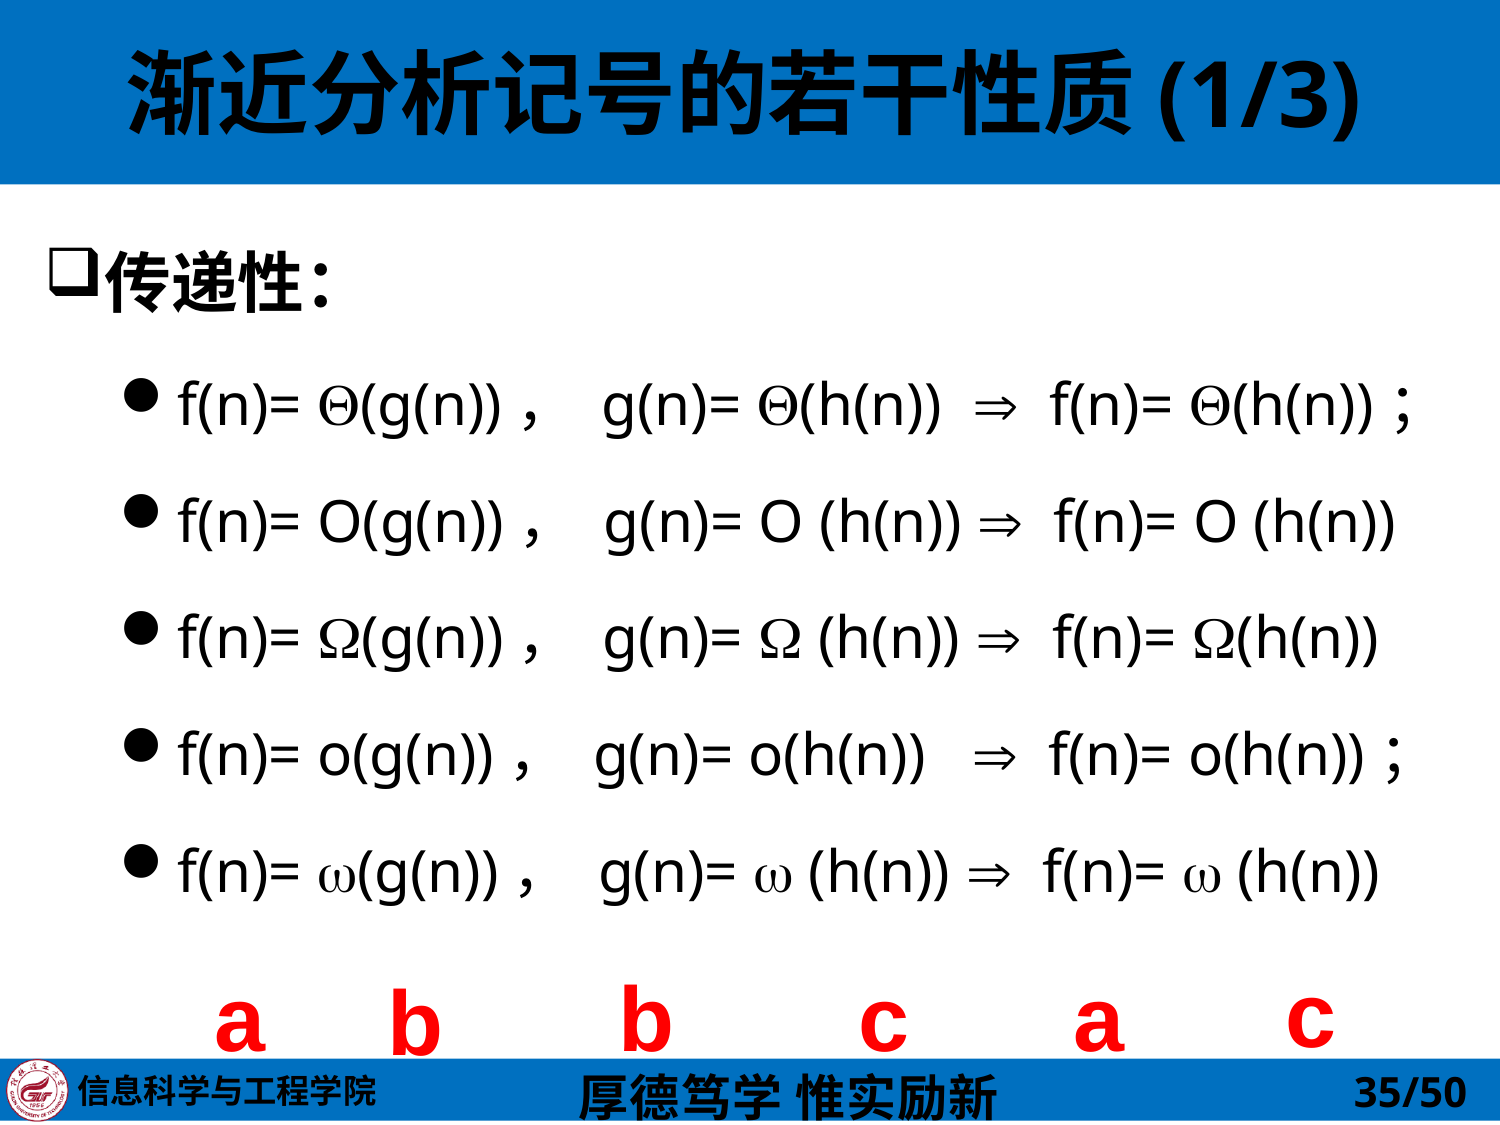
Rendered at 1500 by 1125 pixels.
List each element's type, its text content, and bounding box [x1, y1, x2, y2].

slide_number 35/50 [1132, 1058, 1483, 1121]
text_box b [372, 955, 458, 1081]
list 传递性： f(n)= (g(n))， g(n)= (h(n))  f(n)= (h(n))； f(n)= O(g(n))， g(n)= O (h(n))  f(n)= O (h(n)) f(n)= (g(n))， g(n)=  (h(n))  f(n)= (h(n)) f(n)= o(g(n))， g(n)= o(h(n))  f(n)= o(h(n))； f(n)= (g(n))， g(n)=  (h(n))  f(n)=  (h(n)) [29, 193, 1471, 1046]
text_box a [199, 952, 281, 1077]
text_box b [603, 952, 690, 1077]
title 渐近分析记号的若干性质(1/3) [5, 8, 1483, 173]
picture [5, 1058, 69, 1122]
text_box c [843, 952, 925, 1077]
text_box a [1058, 952, 1140, 1077]
text_box c [1271, 948, 1352, 1058]
